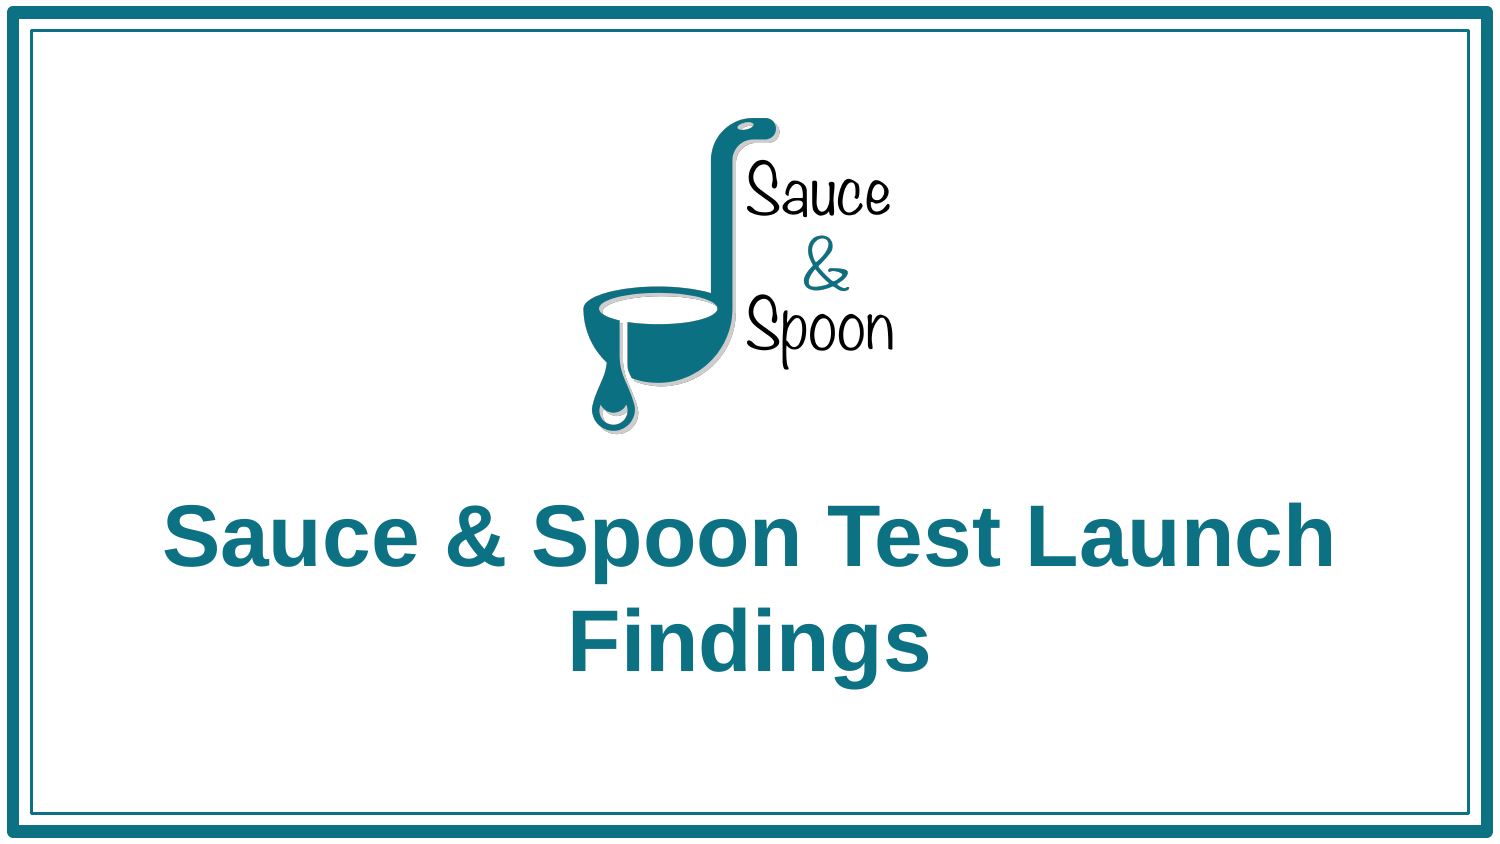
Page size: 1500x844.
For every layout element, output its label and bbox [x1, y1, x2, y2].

text_box [12, 12, 1488, 832]
picture [526, 54, 974, 501]
